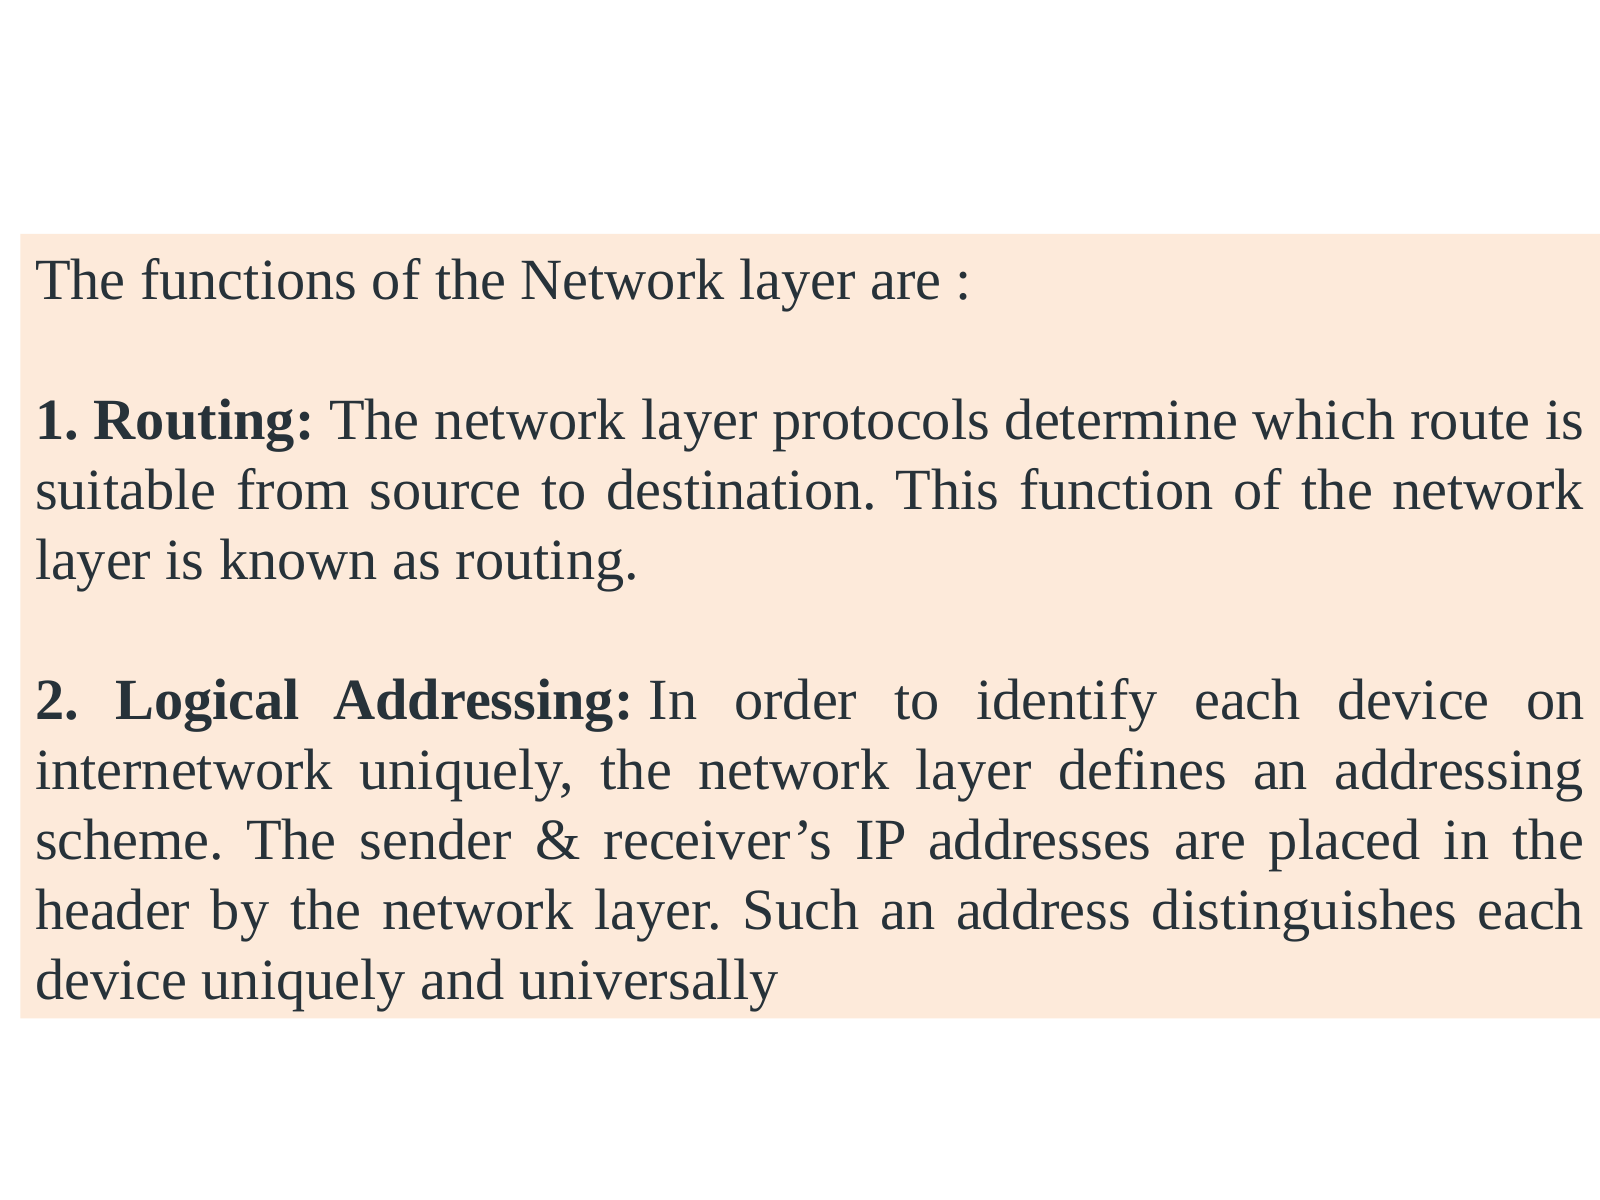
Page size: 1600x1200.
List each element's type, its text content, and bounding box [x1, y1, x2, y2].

text_box The functions of the Network layer are : Routing: The network layer protocols determine which route is suitable from source to destination. This function of the network layer is known as routing. 2. Logical Addressing: In order to identify each device on internetwork uniquely, the network layer defines an addressing scheme. The sender & receiver’s IP addresses are placed in the header by the network layer. Such an address distinguishes each device uniquely and universally [20, 233, 1600, 1019]
